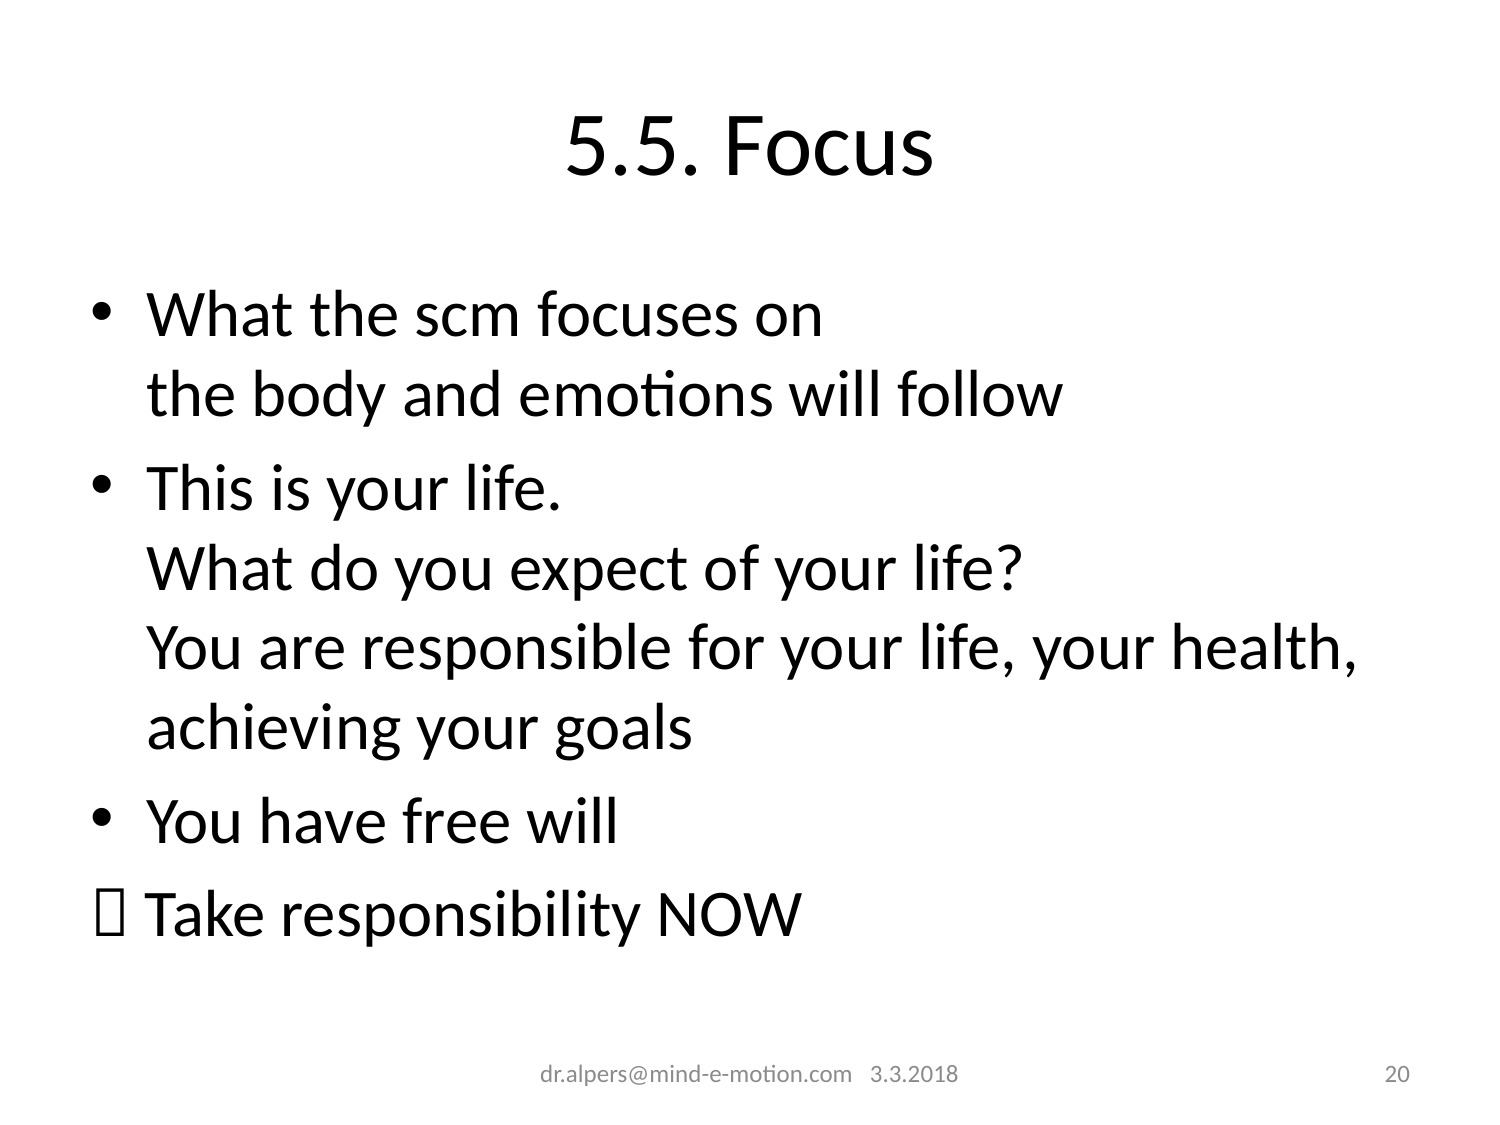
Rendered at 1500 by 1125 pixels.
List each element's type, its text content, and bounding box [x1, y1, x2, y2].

title 5.5. Focus [75, 45, 1425, 233]
list What the scm focuses on the body and emotions will follow This is your life. What do you expect of your life? You are responsible for your life, your health, achieving your goals You have free will  Take responsibility NOW [75, 262, 1425, 1005]
footer dr.alpers@mind-e-motion.com 3.3.2018 [512, 1042, 988, 1103]
slide_number 19 [1074, 1042, 1425, 1103]
